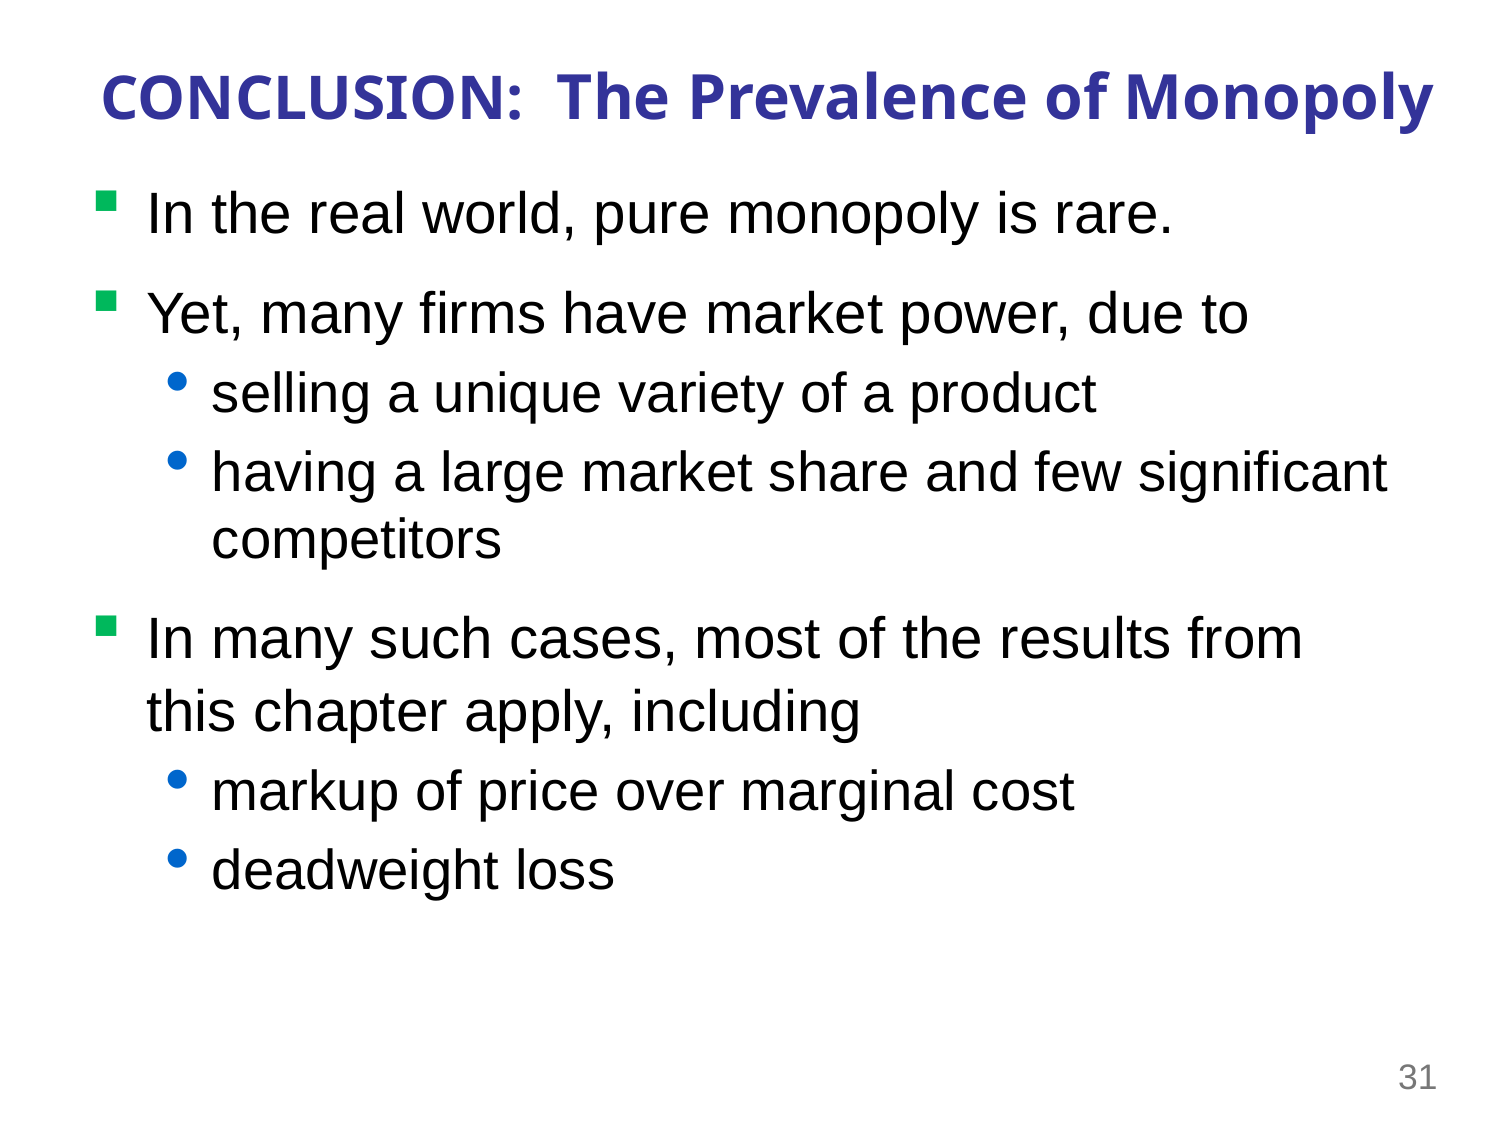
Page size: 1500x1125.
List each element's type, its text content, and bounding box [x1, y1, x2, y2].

title CONCLUSION: The Prevalence of Monopoly [35, 41, 1500, 148]
list In the real world, pure monopoly is rare. Yet, many firms have market power, due to selling a unique variety of a product having a large market share and few significant competitors In many such cases, most of the results from this chapter apply, including markup of price over marginal cost deadweight loss [75, 164, 1425, 1005]
